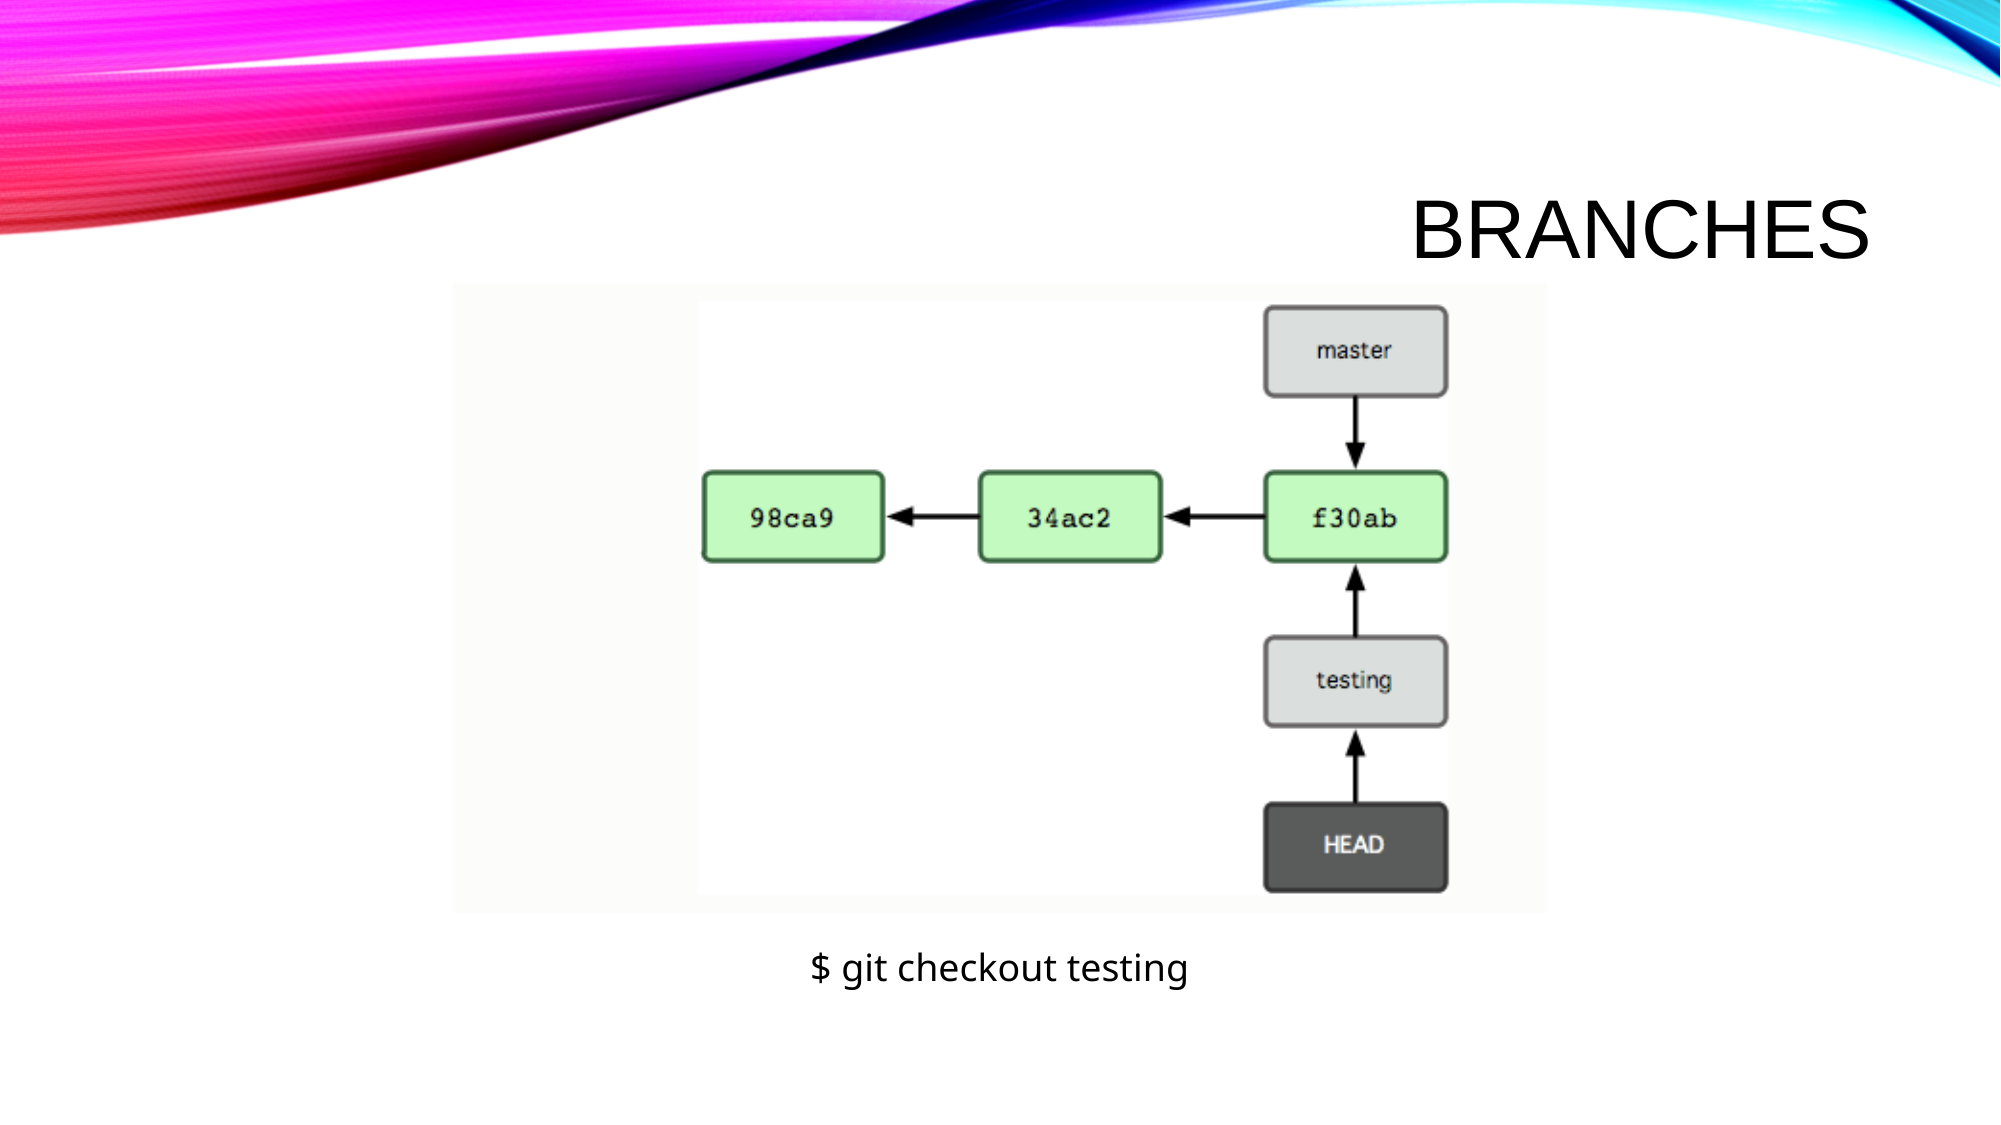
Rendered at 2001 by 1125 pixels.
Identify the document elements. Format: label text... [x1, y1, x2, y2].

picture [1910, 0, 2000, 45]
title Branches [474, 125, 1888, 338]
picture [0, 0, 2000, 237]
picture [452, 284, 1548, 914]
text_box $ git checkout testing [795, 936, 1205, 997]
picture [1890, 0, 2000, 75]
